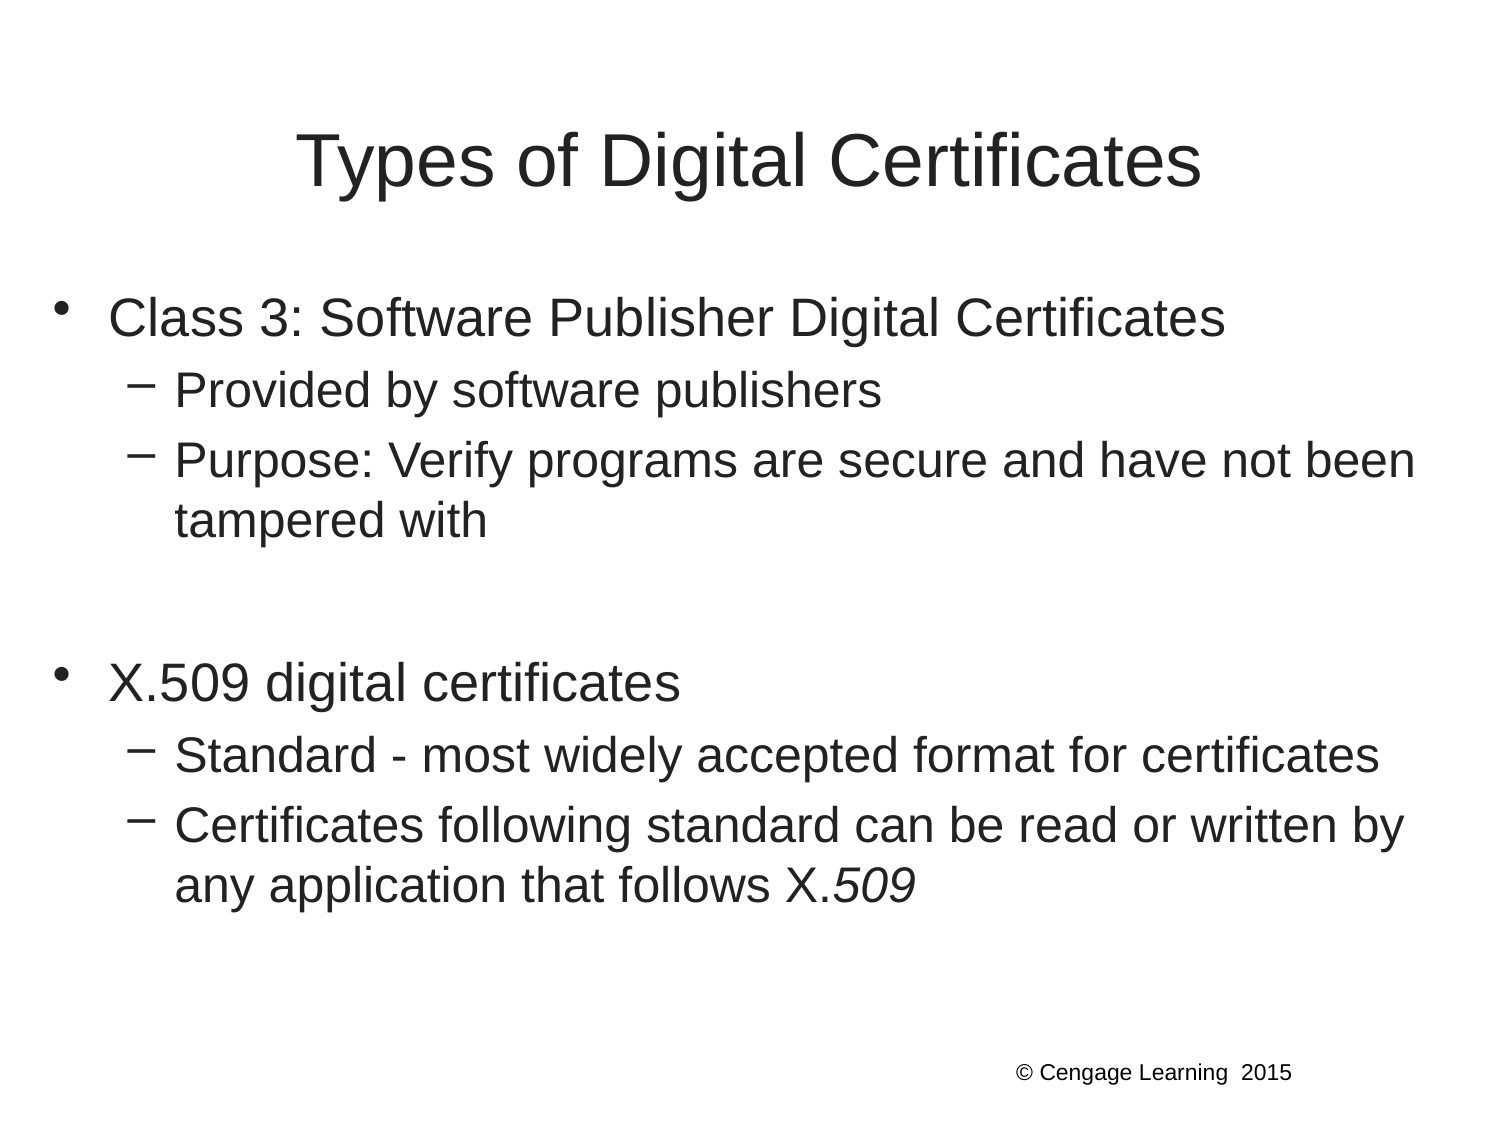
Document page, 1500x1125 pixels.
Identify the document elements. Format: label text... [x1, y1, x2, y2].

list Class 3: Software Publisher Digital Certificates Provided by software publishers Purpose: Verify programs are secure and have not been tampered with X.509 digital certificates Standard - most widely accepted format for certificates Certificates following standard can be read or written by any application that follows X.509 [37, 275, 1463, 1025]
title Types of Digital Certificates [87, 62, 1413, 250]
